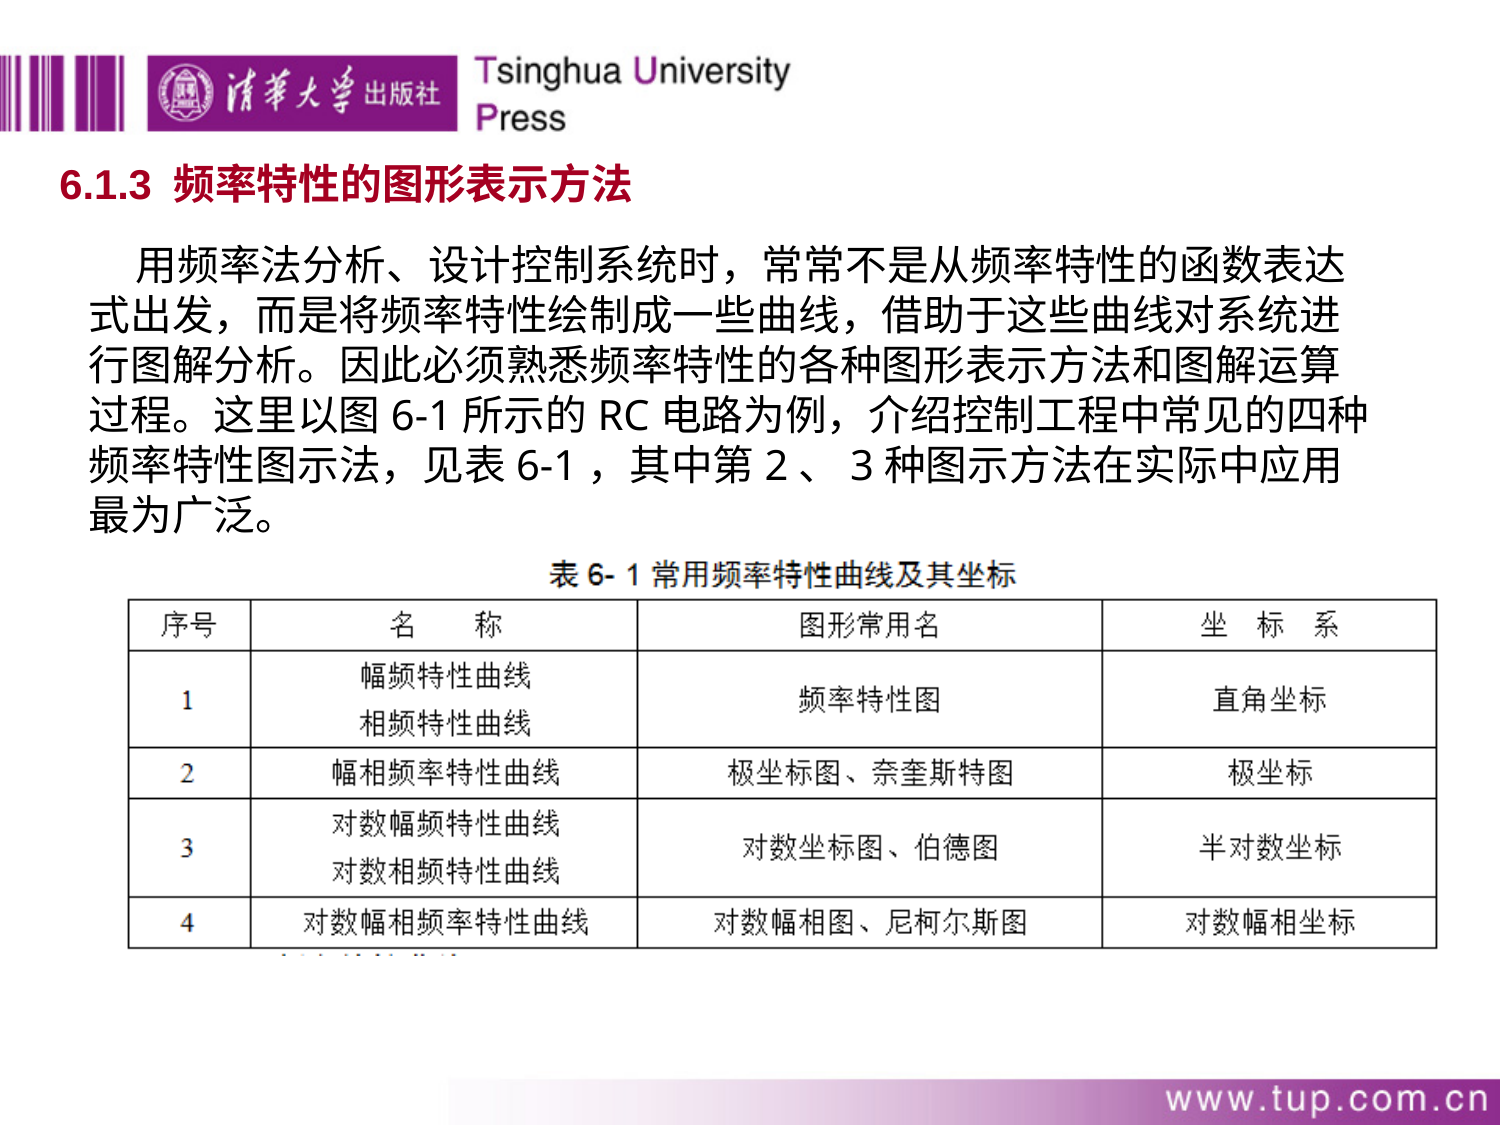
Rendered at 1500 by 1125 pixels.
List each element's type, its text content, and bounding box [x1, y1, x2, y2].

picture [123, 550, 1442, 956]
text_box 用频率法分析、设计控制系统时，常常不是从频率特性的函数表达式出发，而是将频率特性绘制成一些曲线，借助于这些曲线对系统进行图解分析。因此必须熟悉频率特性的各种图形表示方法和图解运算过程。这里以图6-1所示的RC电路为例，介绍控制工程中常见的四种频率特性图示法，见表6-1，其中第2、3种图示方法在实际中应用最为广泛。 [73, 231, 1388, 547]
text_box 6.1.3 频率特性的图形表示方法 [44, 150, 648, 216]
picture [0, 1059, 1500, 1125]
picture [0, 34, 1500, 149]
